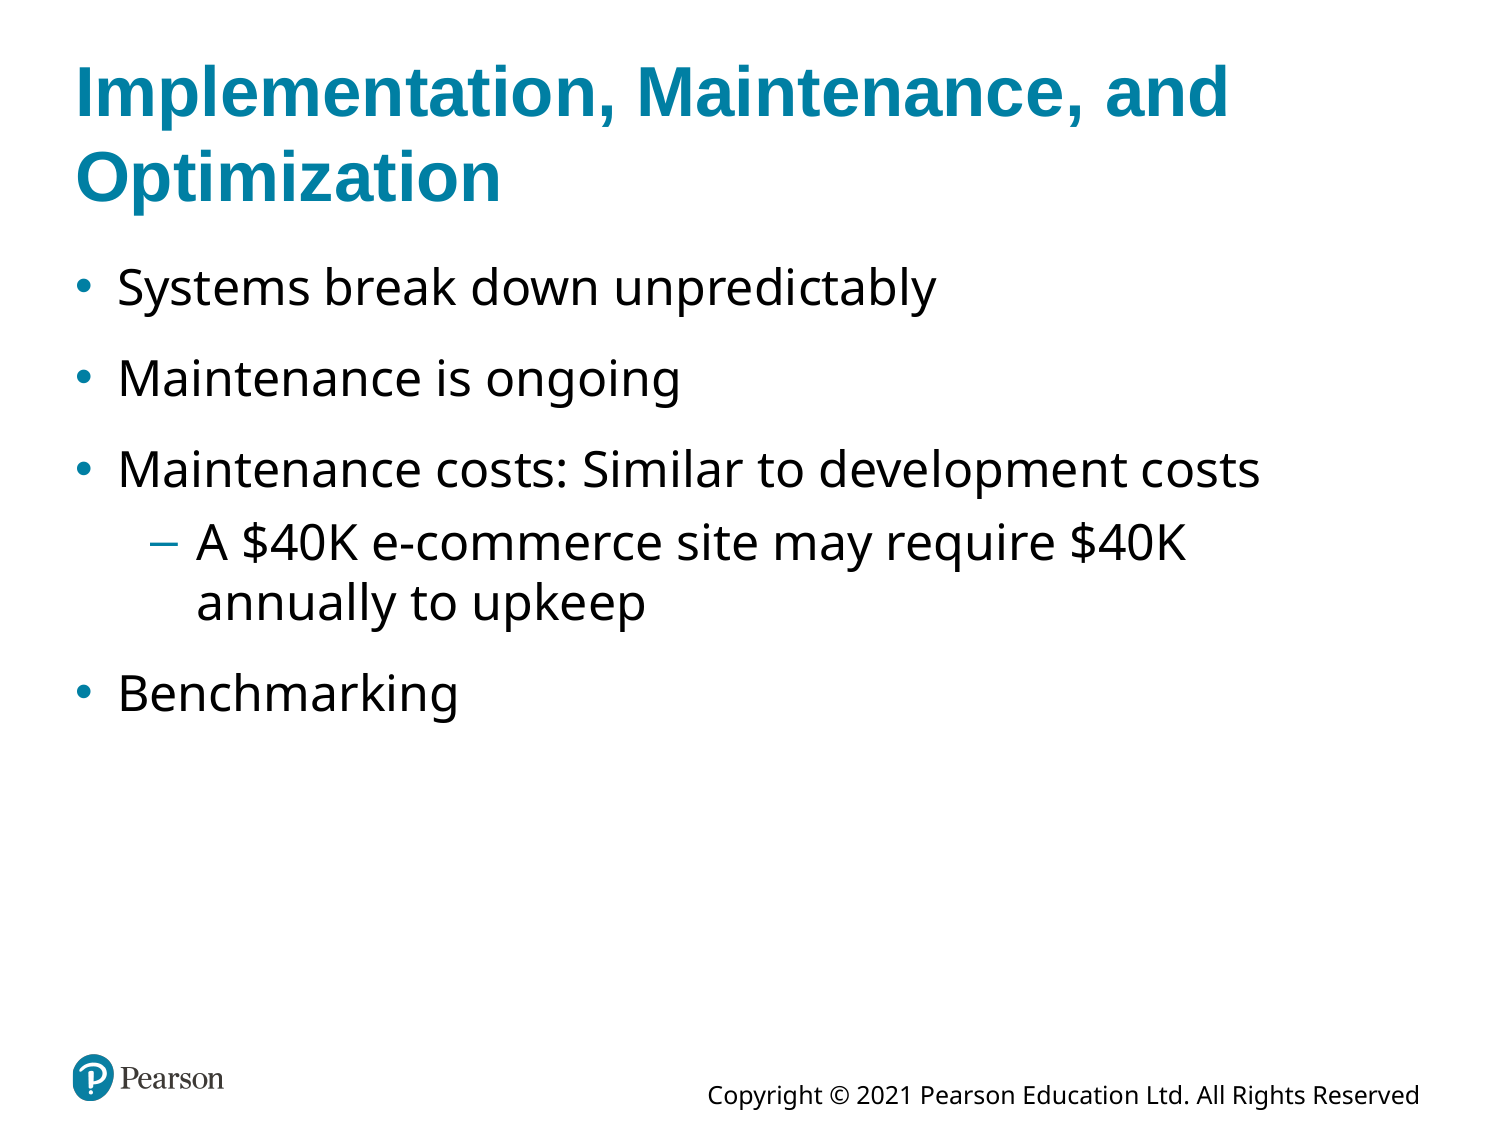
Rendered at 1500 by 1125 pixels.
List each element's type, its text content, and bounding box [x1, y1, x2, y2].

picture [98, 1054, 224, 1101]
picture [72, 1054, 88, 1070]
list Systems break down unpredictably Maintenance is ongoing Maintenance costs: Similar to development costs A $40K e-commerce site may require $40K annually to upkeep Benchmarking [75, 255, 1400, 983]
picture [80, 1063, 106, 1088]
picture [72, 1087, 83, 1101]
title Implementation, Maintenance, and Optimization [75, 35, 1425, 216]
